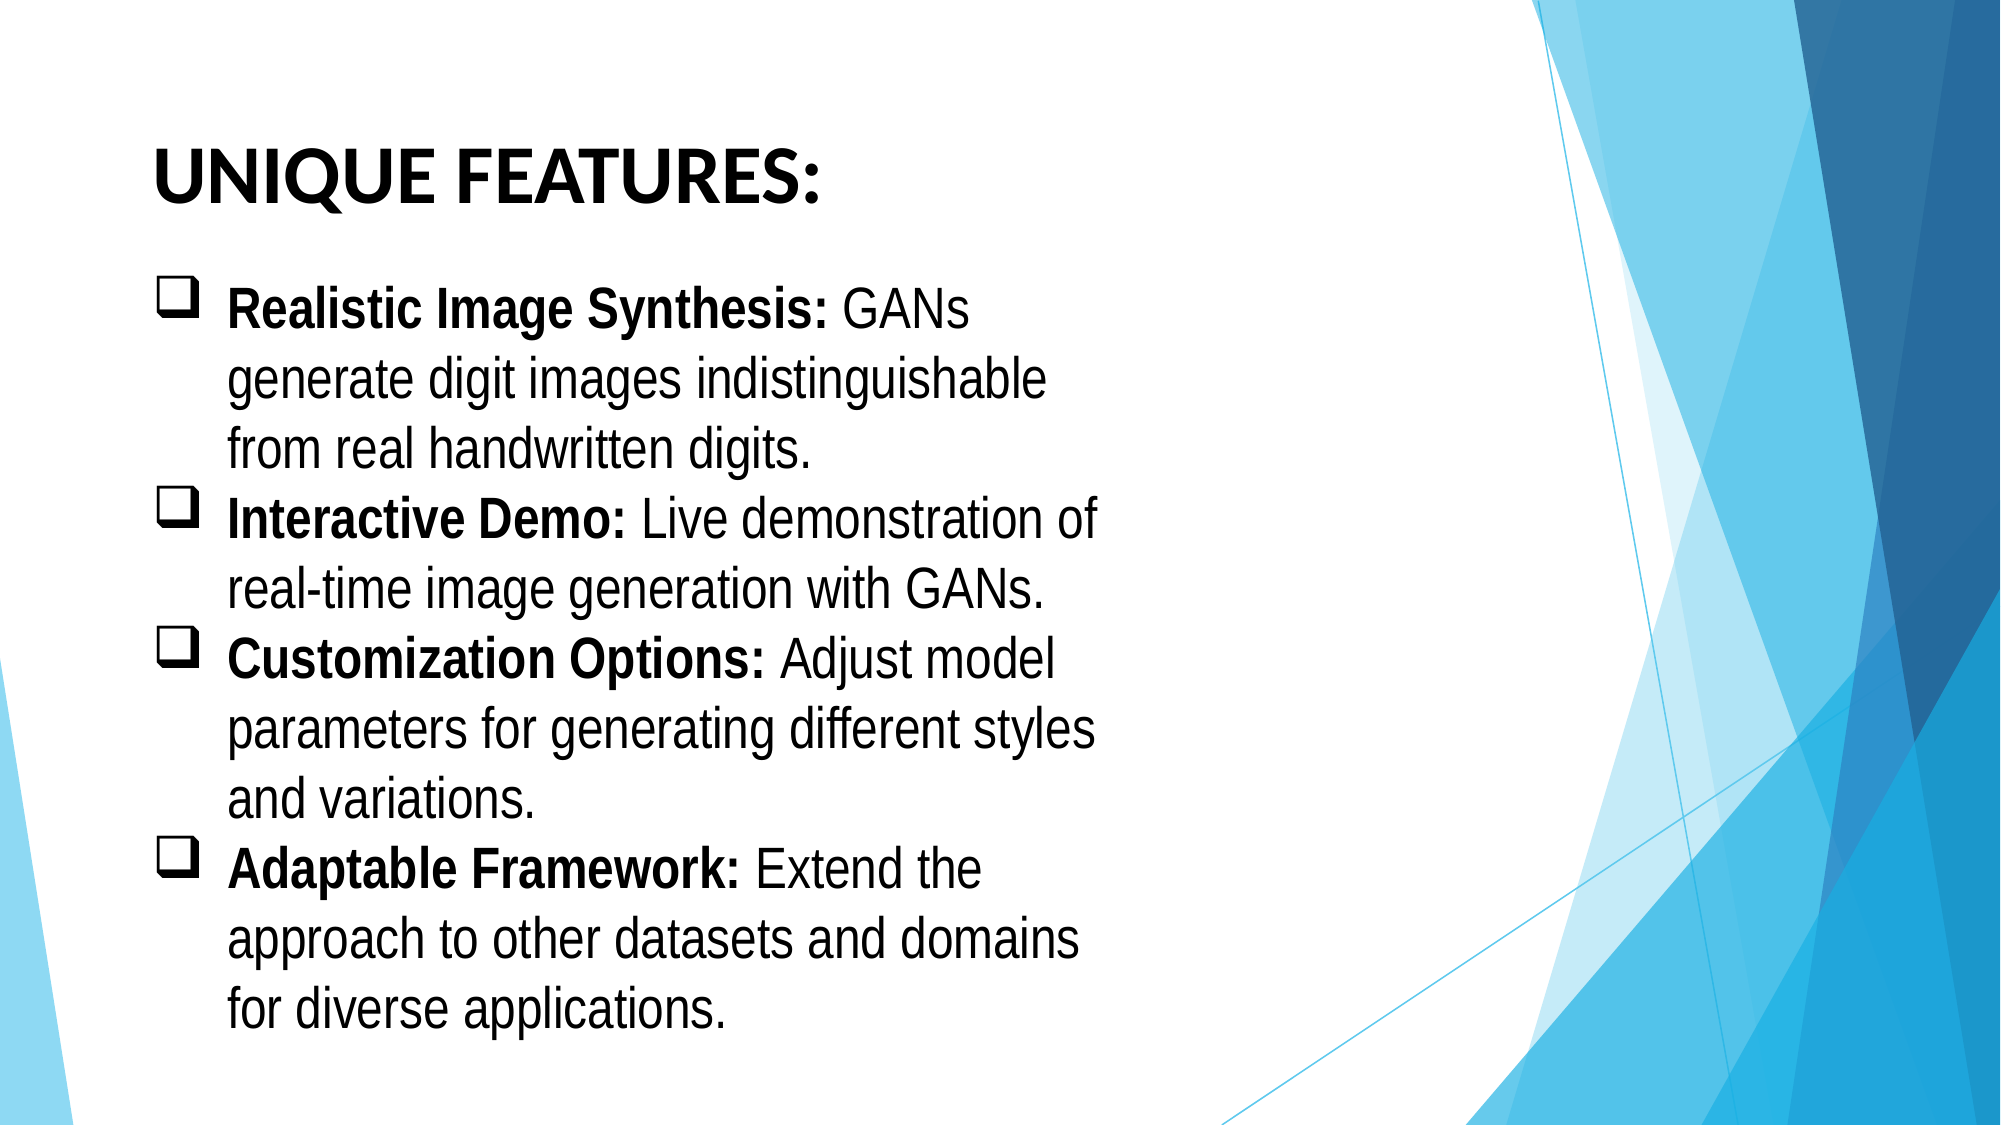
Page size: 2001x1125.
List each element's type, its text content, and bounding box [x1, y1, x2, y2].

text_box UNIQUE FEATURES: [137, 112, 1138, 228]
text_box Realistic Image Synthesis: GANs generate digit images indistinguishable from real handwritten digits. Interactive Demo: Live demonstration of real-time image generation with GANs. Customization Options: Adjust model parameters for generating different styles and variations. Adaptable Framework: Extend the approach to other datasets and domains for diverse applications. [137, 262, 1138, 1047]
